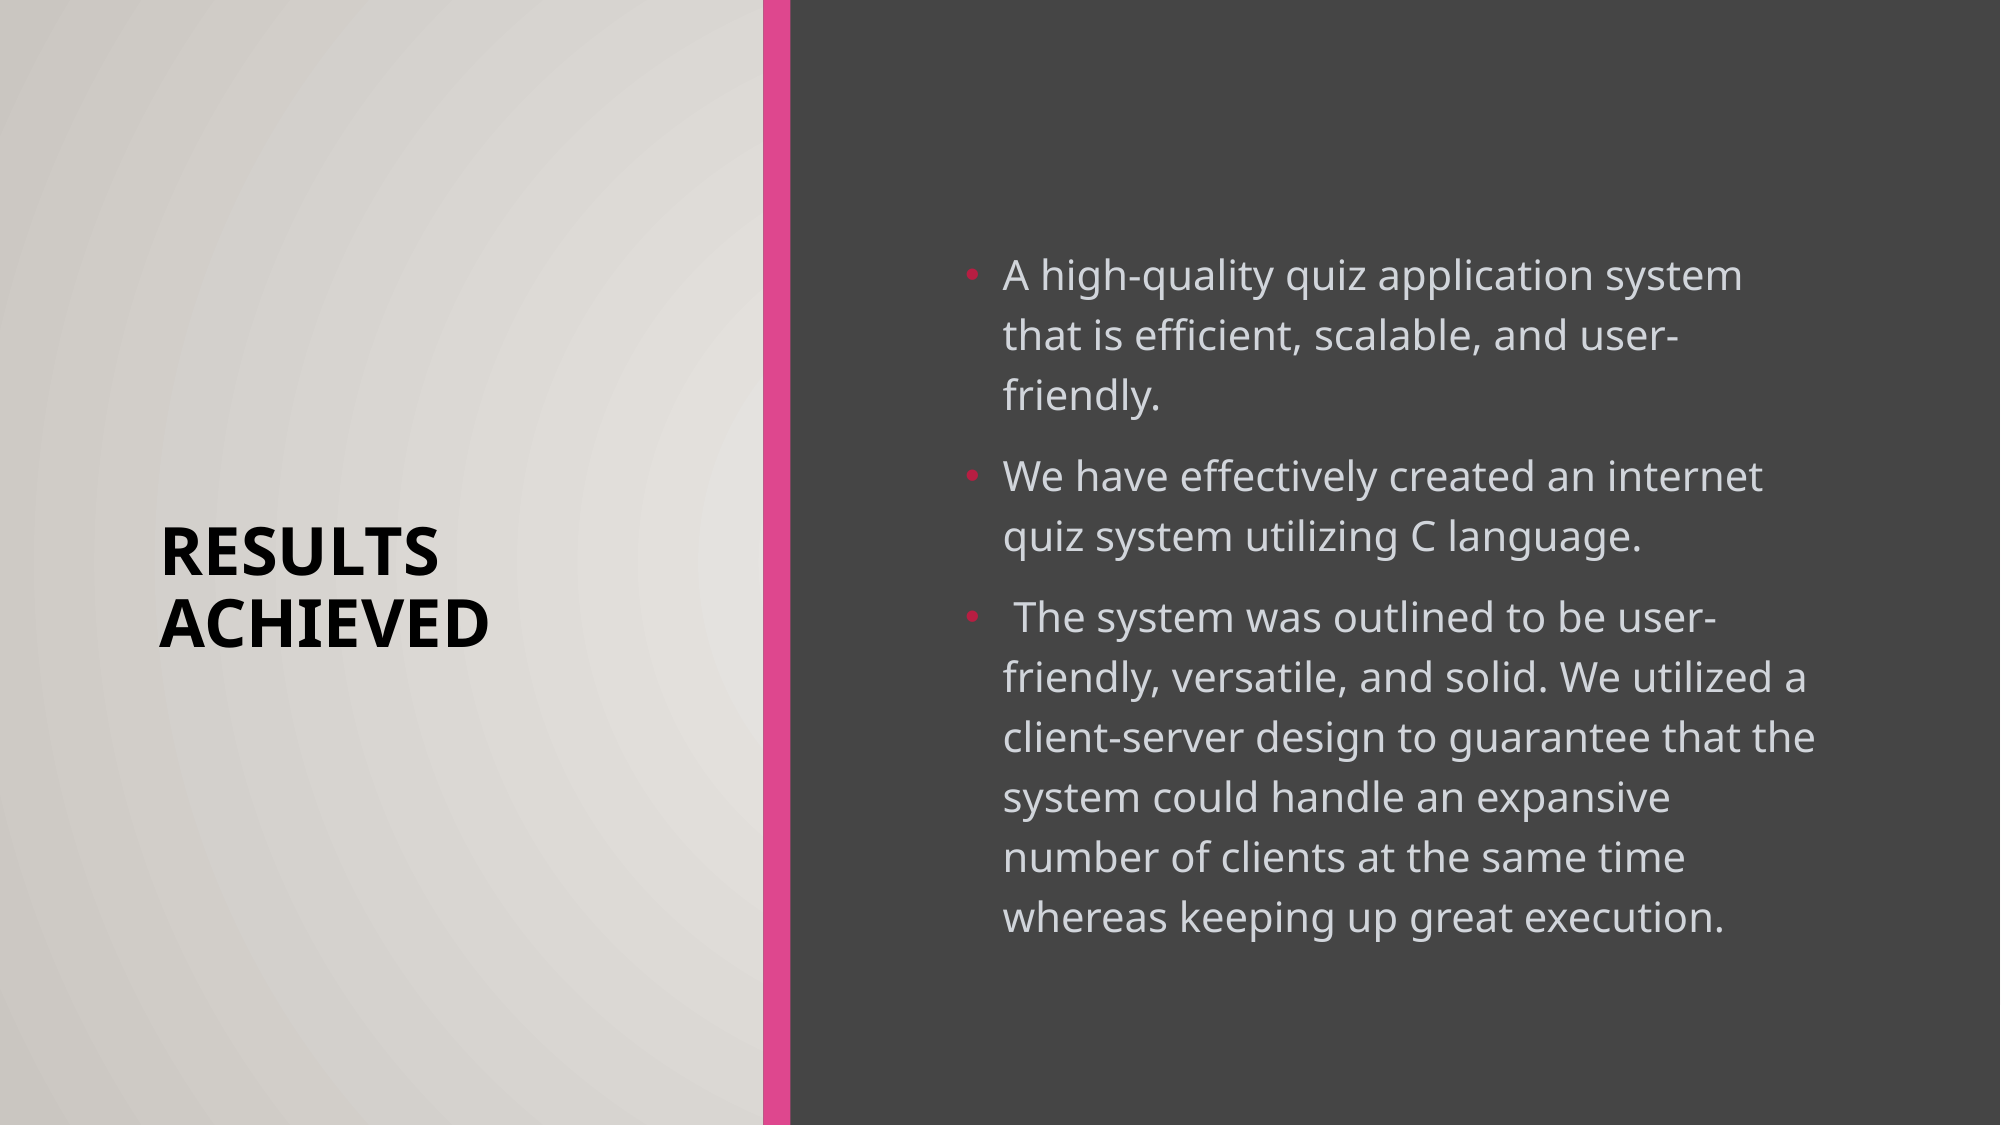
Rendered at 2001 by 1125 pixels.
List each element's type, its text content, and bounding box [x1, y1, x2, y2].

text_box [762, 0, 792, 1125]
list A high-quality quiz application system that is efficient, scalable, and user-friendly. We have effectively created an internet quiz system utilizing C language. The system was outlined to be user-friendly, versatile, and solid. We utilized a client-server design to guarantee that the system could handle an expansive number of clients at the same time whereas keeping up great execution. [950, 160, 1841, 1020]
text_box [792, 0, 2000, 1125]
text_box [0, 0, 762, 1125]
title Results Achieved [144, 160, 692, 1020]
